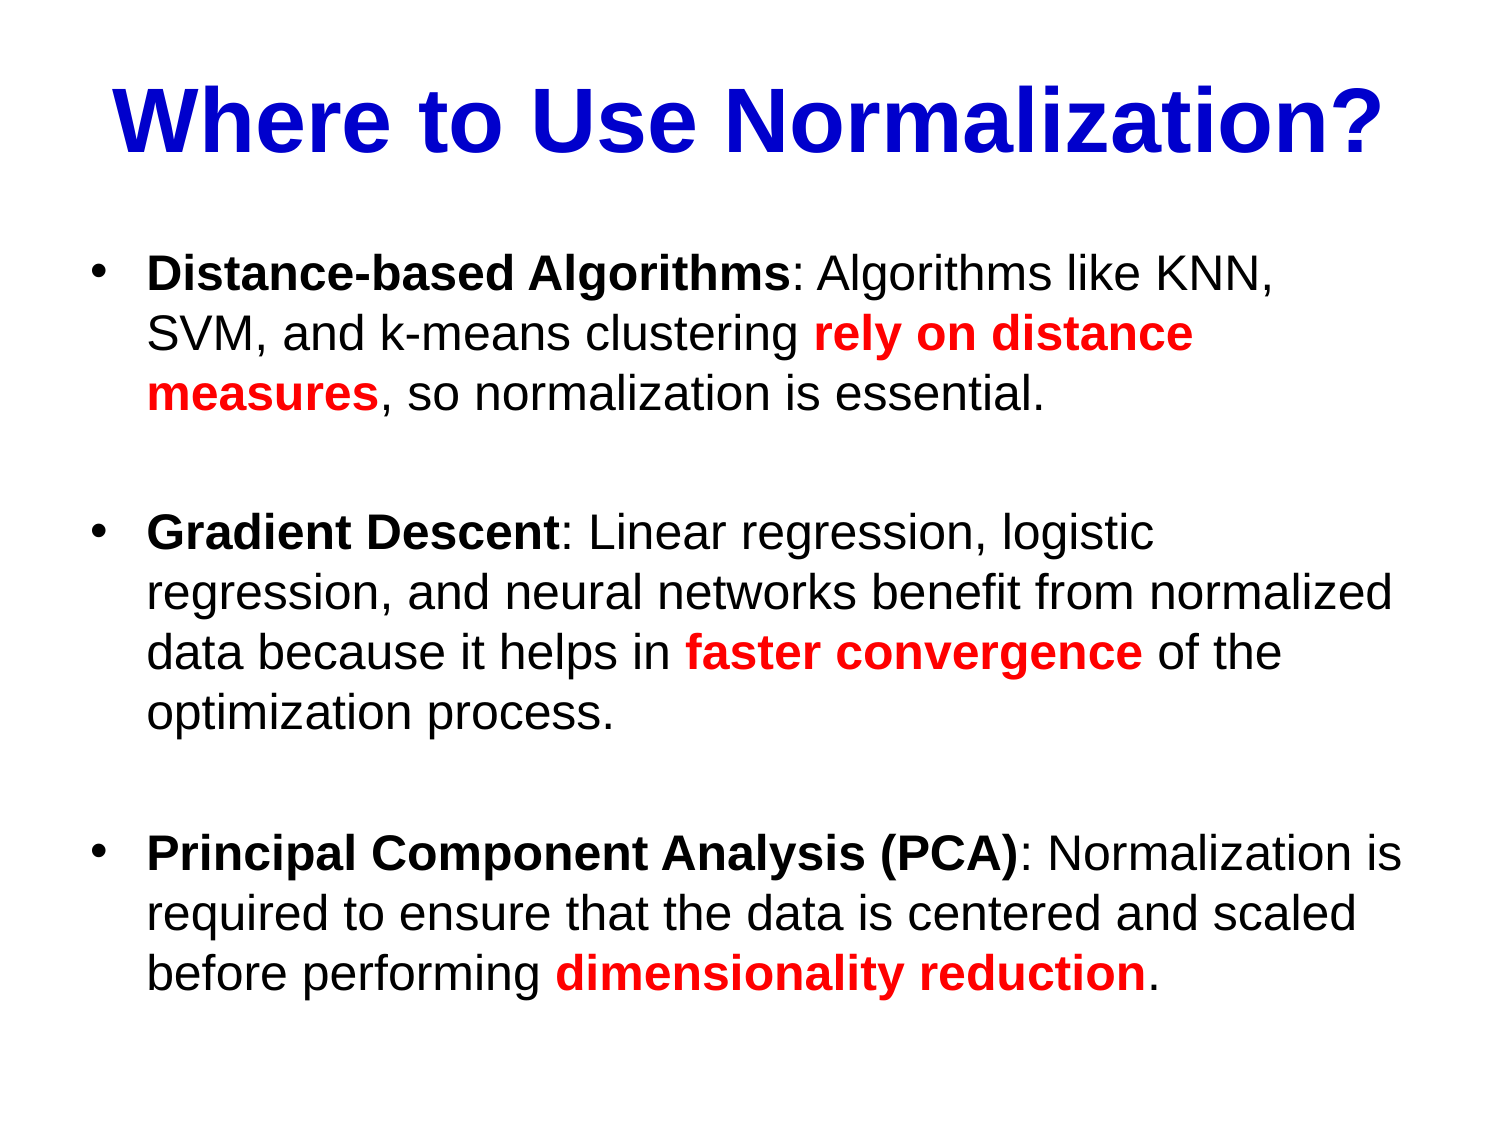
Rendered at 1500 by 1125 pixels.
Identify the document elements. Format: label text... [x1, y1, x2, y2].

list Distance-based Algorithms: Algorithms like KNN, SVM, and k-means clustering rely on distance measures, so normalization is essential. Gradient Descent: Linear regression, logistic regression, and neural networks benefit from normalized data because it helps in faster convergence of the optimization process. Principal Component Analysis (PCA): Normalization is required to ensure that the data is centered and scaled before performing dimensionality reduction. [75, 232, 1425, 1038]
title Where to Use Normalization? [75, 45, 1425, 188]
